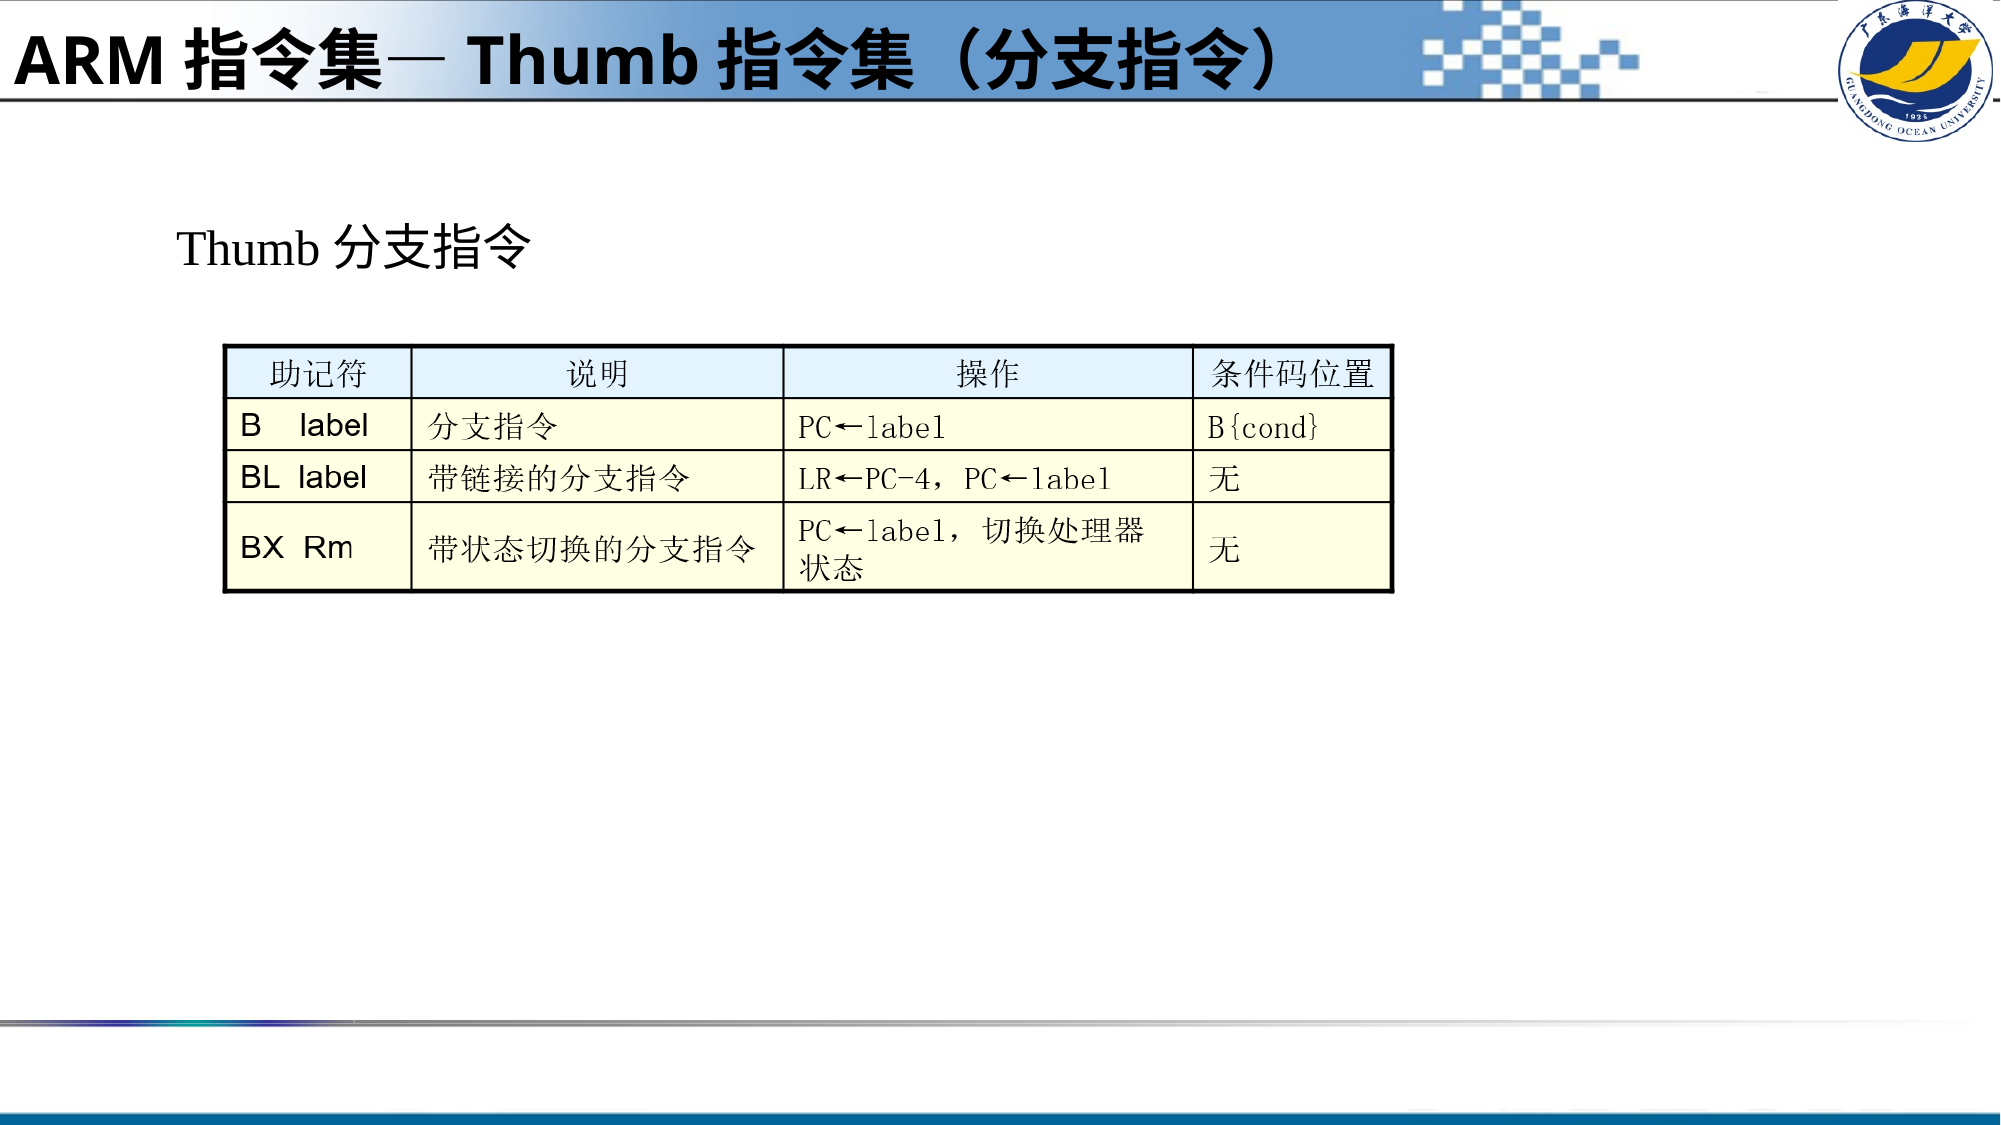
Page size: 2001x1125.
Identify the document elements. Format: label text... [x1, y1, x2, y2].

text_box ARM指令集—Thumb指令集（分支指令） [0, 3, 1485, 113]
picture [0, 0, 2001, 1115]
slide_number [0, 1022, 229, 1099]
text_box Thumb分支指令 [161, 207, 1163, 283]
